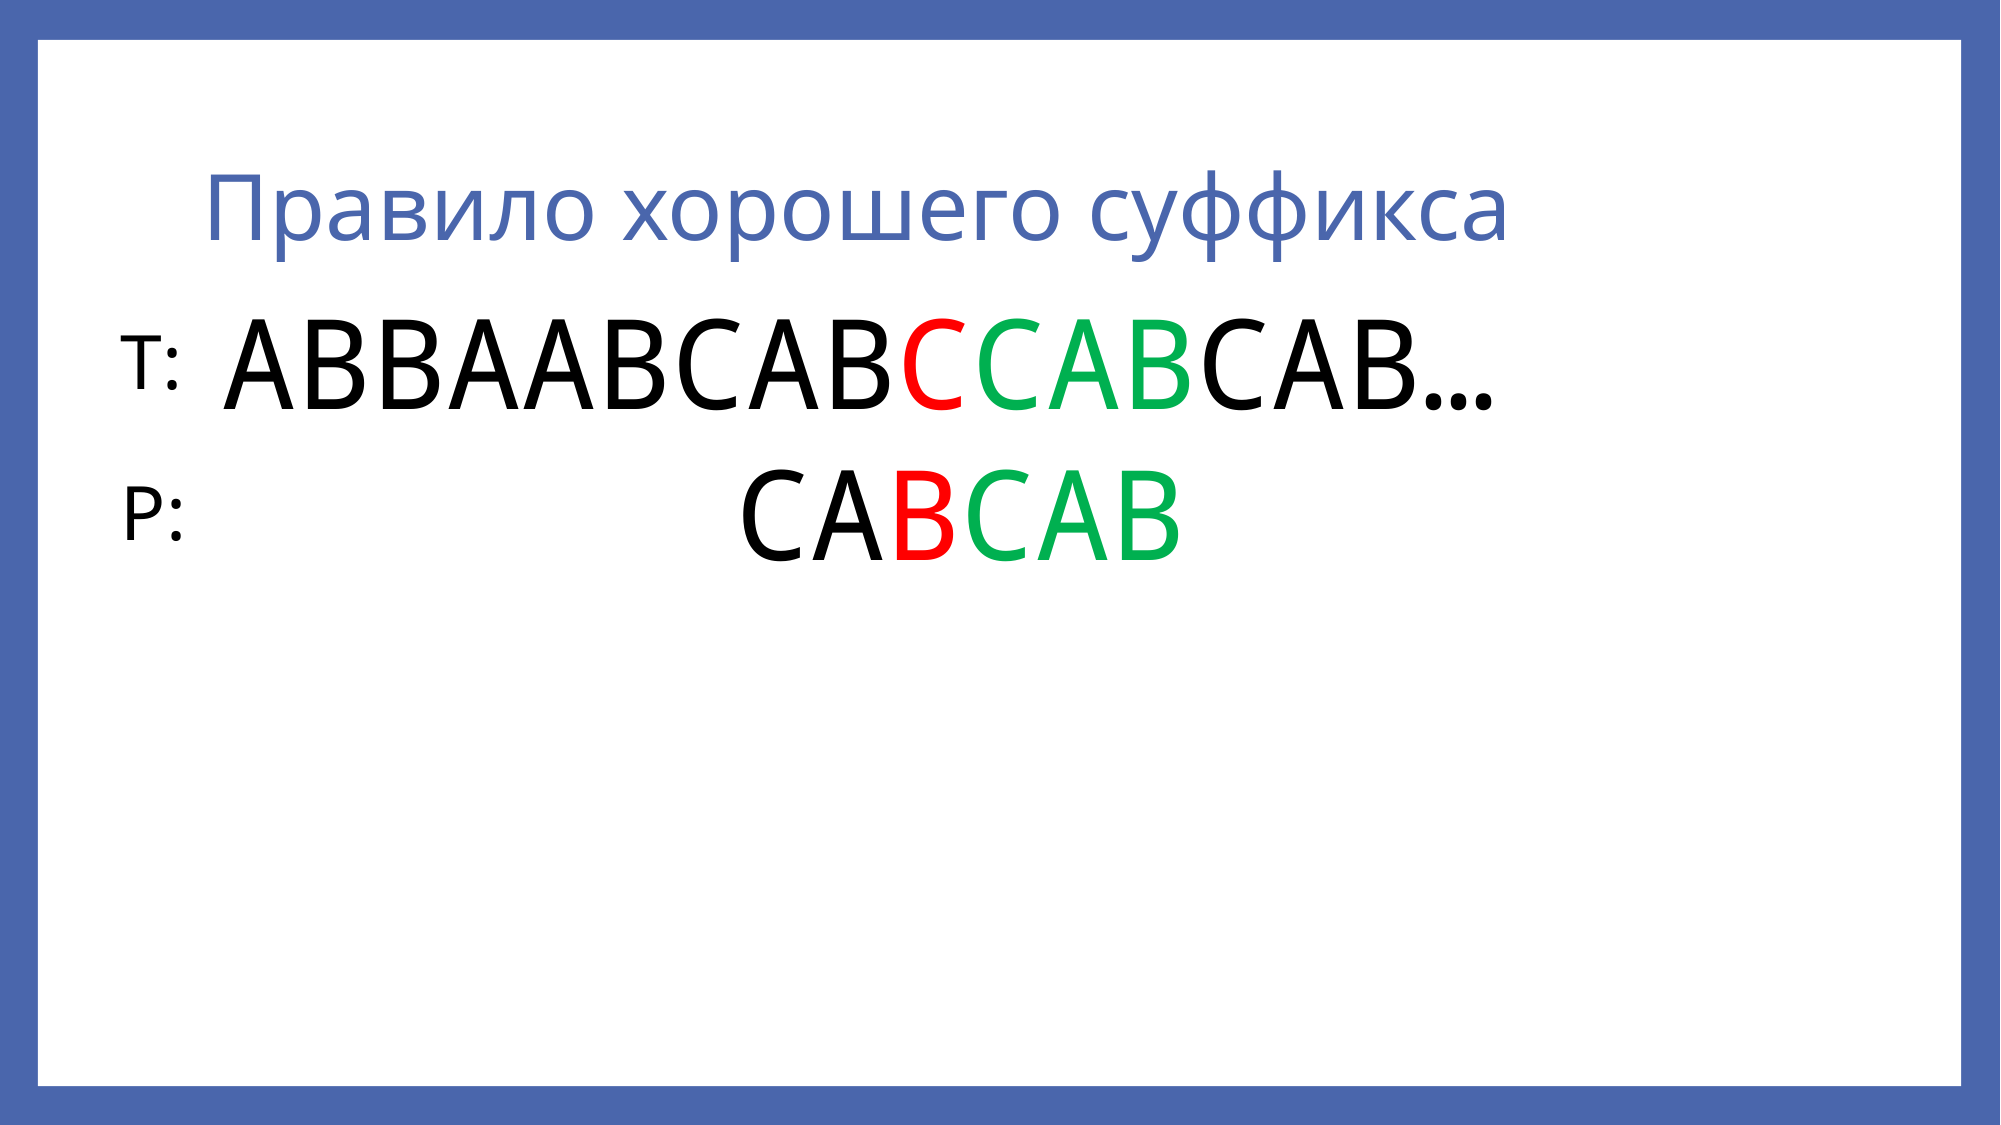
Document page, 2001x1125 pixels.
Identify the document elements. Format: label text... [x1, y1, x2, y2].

text_box P: [105, 458, 207, 564]
text_box ABBАABCABCCABCAВ… [206, 277, 2000, 442]
text_box T: [105, 307, 207, 413]
text_box CABCAB [721, 428, 1563, 593]
title Правило хорошего суффикса [187, 99, 1808, 307]
